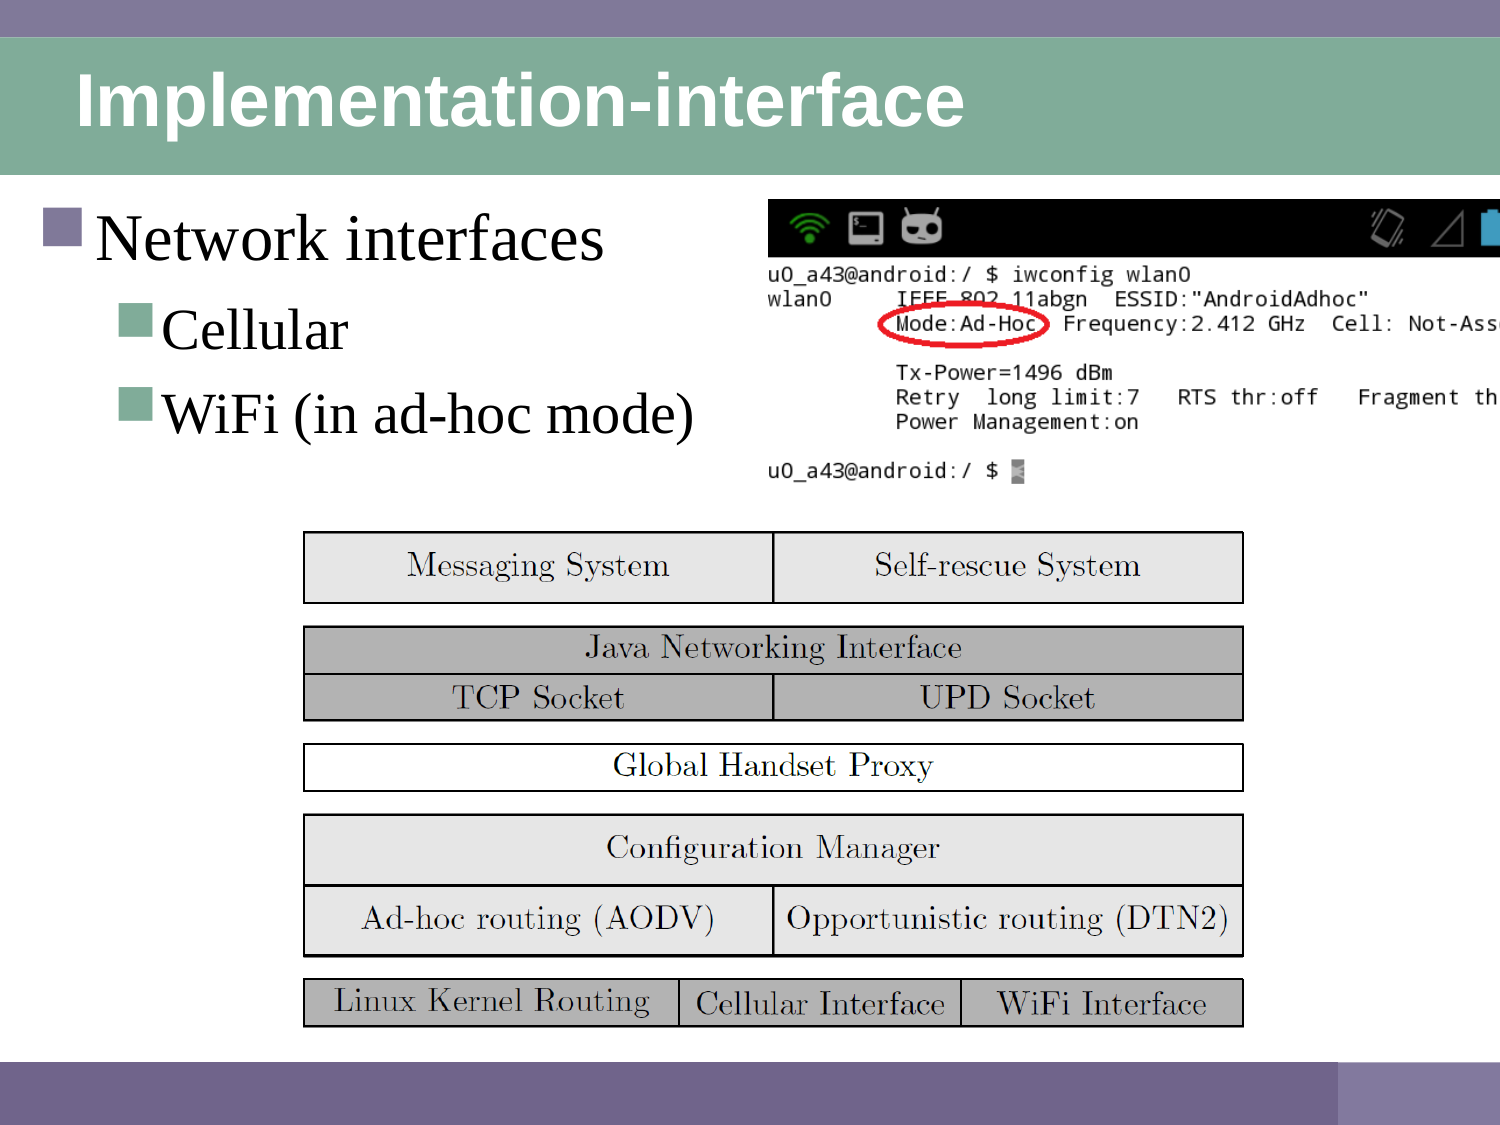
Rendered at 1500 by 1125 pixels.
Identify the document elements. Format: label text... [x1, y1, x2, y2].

list Network interfaces Cellular WiFi (in ad-hoc mode) [37, 199, 1463, 1013]
picture [0, 1062, 1338, 1125]
picture [768, 199, 1500, 491]
picture [269, 512, 1269, 1041]
title Implementation-interface [74, 49, 1463, 163]
